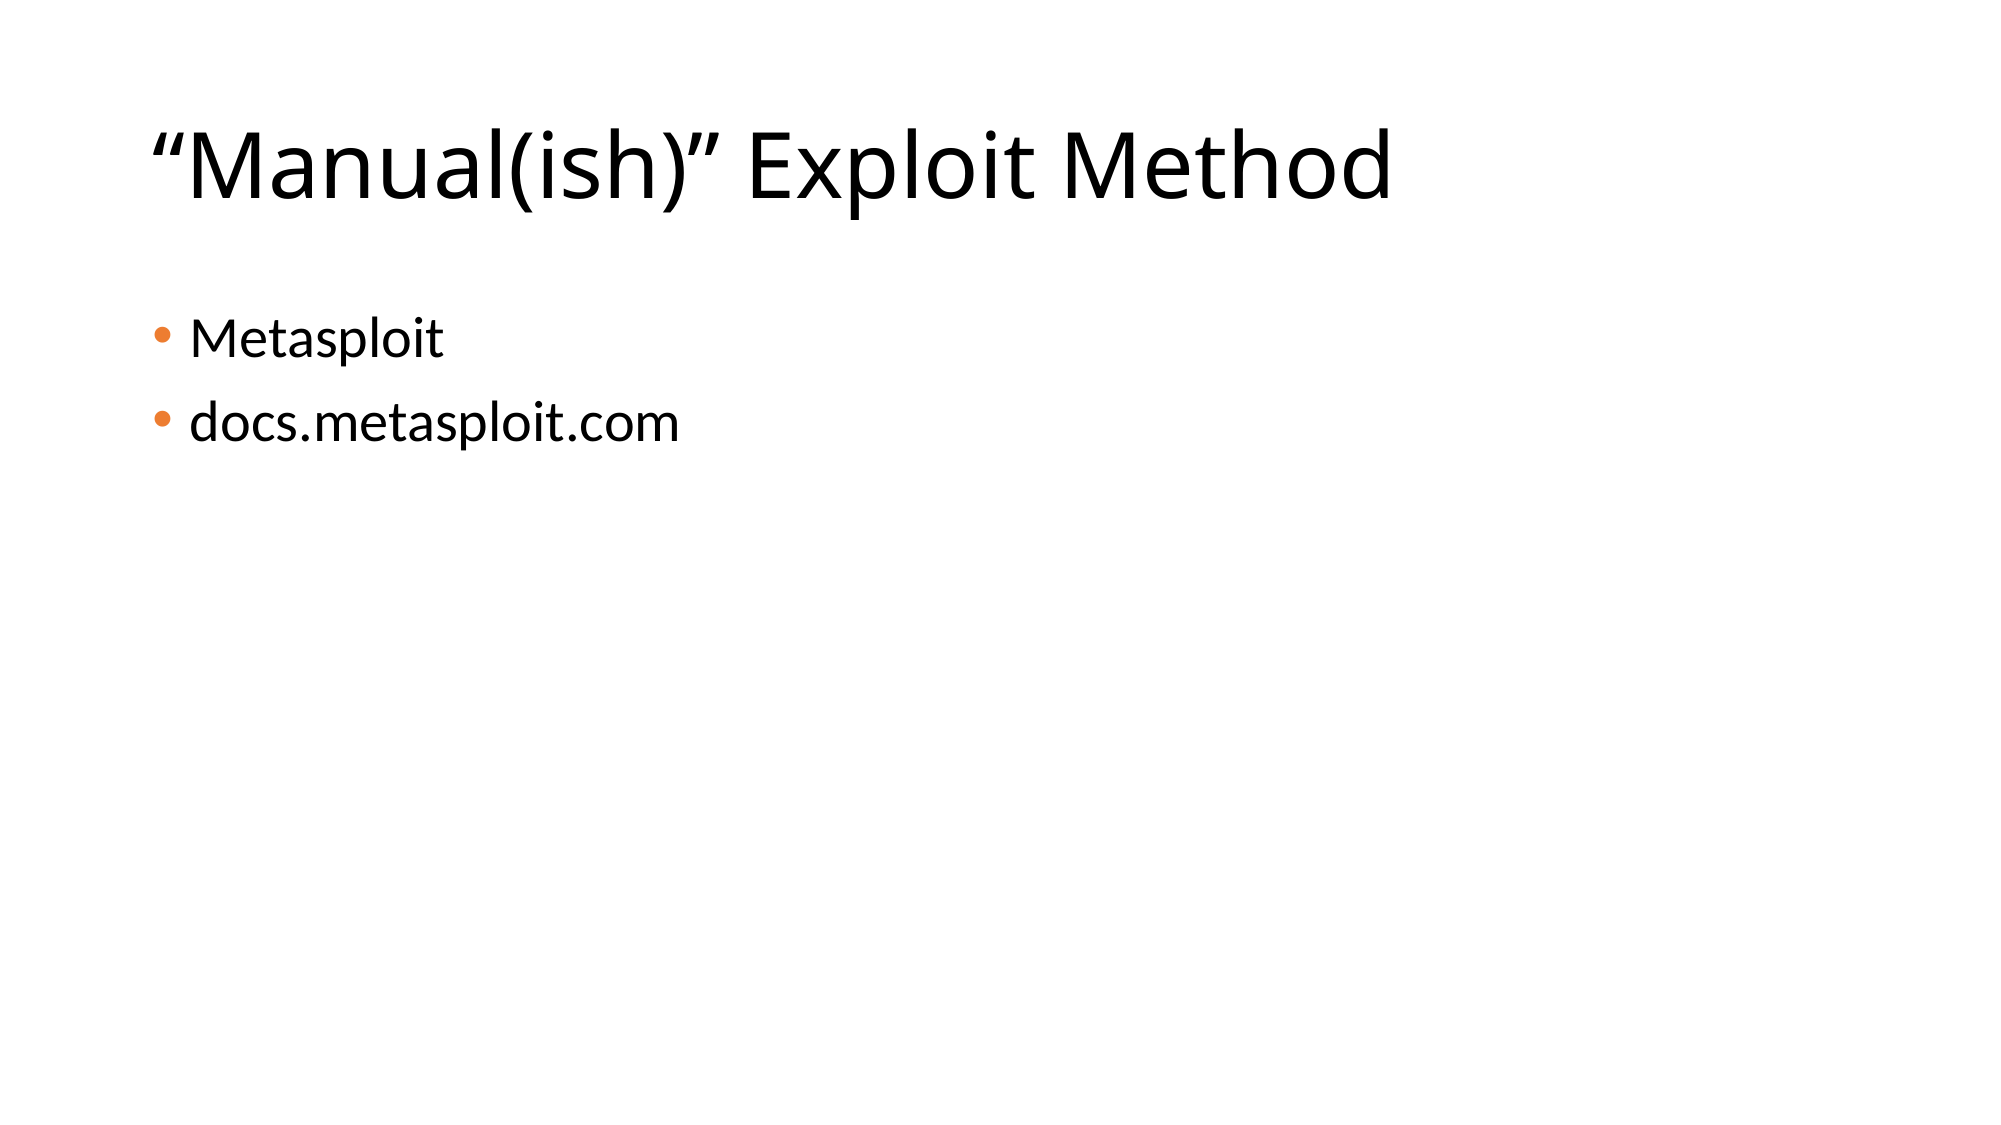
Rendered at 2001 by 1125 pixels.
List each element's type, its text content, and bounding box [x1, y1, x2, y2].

list Metasploit docs.metasploit.com [137, 299, 1863, 1014]
title “Manual(ish)” Exploit Method [137, 59, 1863, 278]
